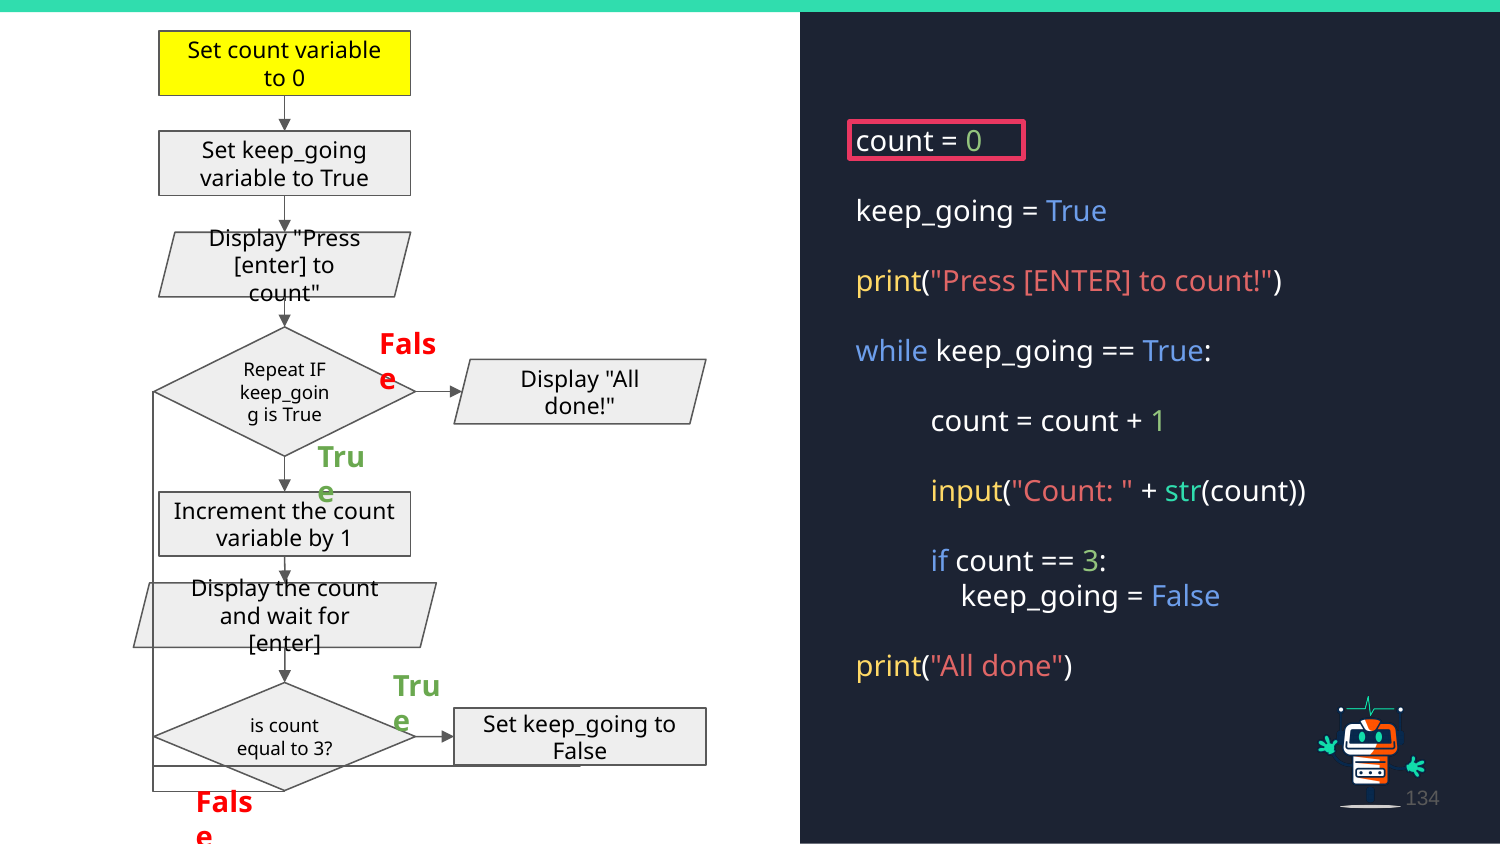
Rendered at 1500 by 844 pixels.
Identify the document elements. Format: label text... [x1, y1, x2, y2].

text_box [179, 365, 555, 792]
text_box Repeat IF keep_going is True [211, 328, 358, 363]
text_box Set keep_going variable to True [158, 131, 411, 196]
text_box [849, 121, 1024, 159]
text_box [800, 12, 1500, 844]
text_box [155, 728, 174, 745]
text_box count = 0 keep_going = True print("Press [ENTER] to count!") while keep_going == True: count = count + 1 input("Count: " + str(count)) if count == 3: keep_going = False print("All done") [840, 37, 1455, 765]
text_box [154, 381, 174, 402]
text_box Set keep_going to False [560, 707, 706, 766]
text_box Display "All done!" [469, 359, 707, 424]
picture [1309, 687, 1435, 812]
text_box Display "Press [enter] to count" [158, 232, 411, 297]
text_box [19, 525, 419, 657]
slide_number 134 [1364, 764, 1455, 830]
text_box False [364, 310, 468, 363]
text_box False [180, 799, 285, 826]
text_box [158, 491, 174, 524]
text_box Set count variable to 0 [158, 31, 411, 96]
